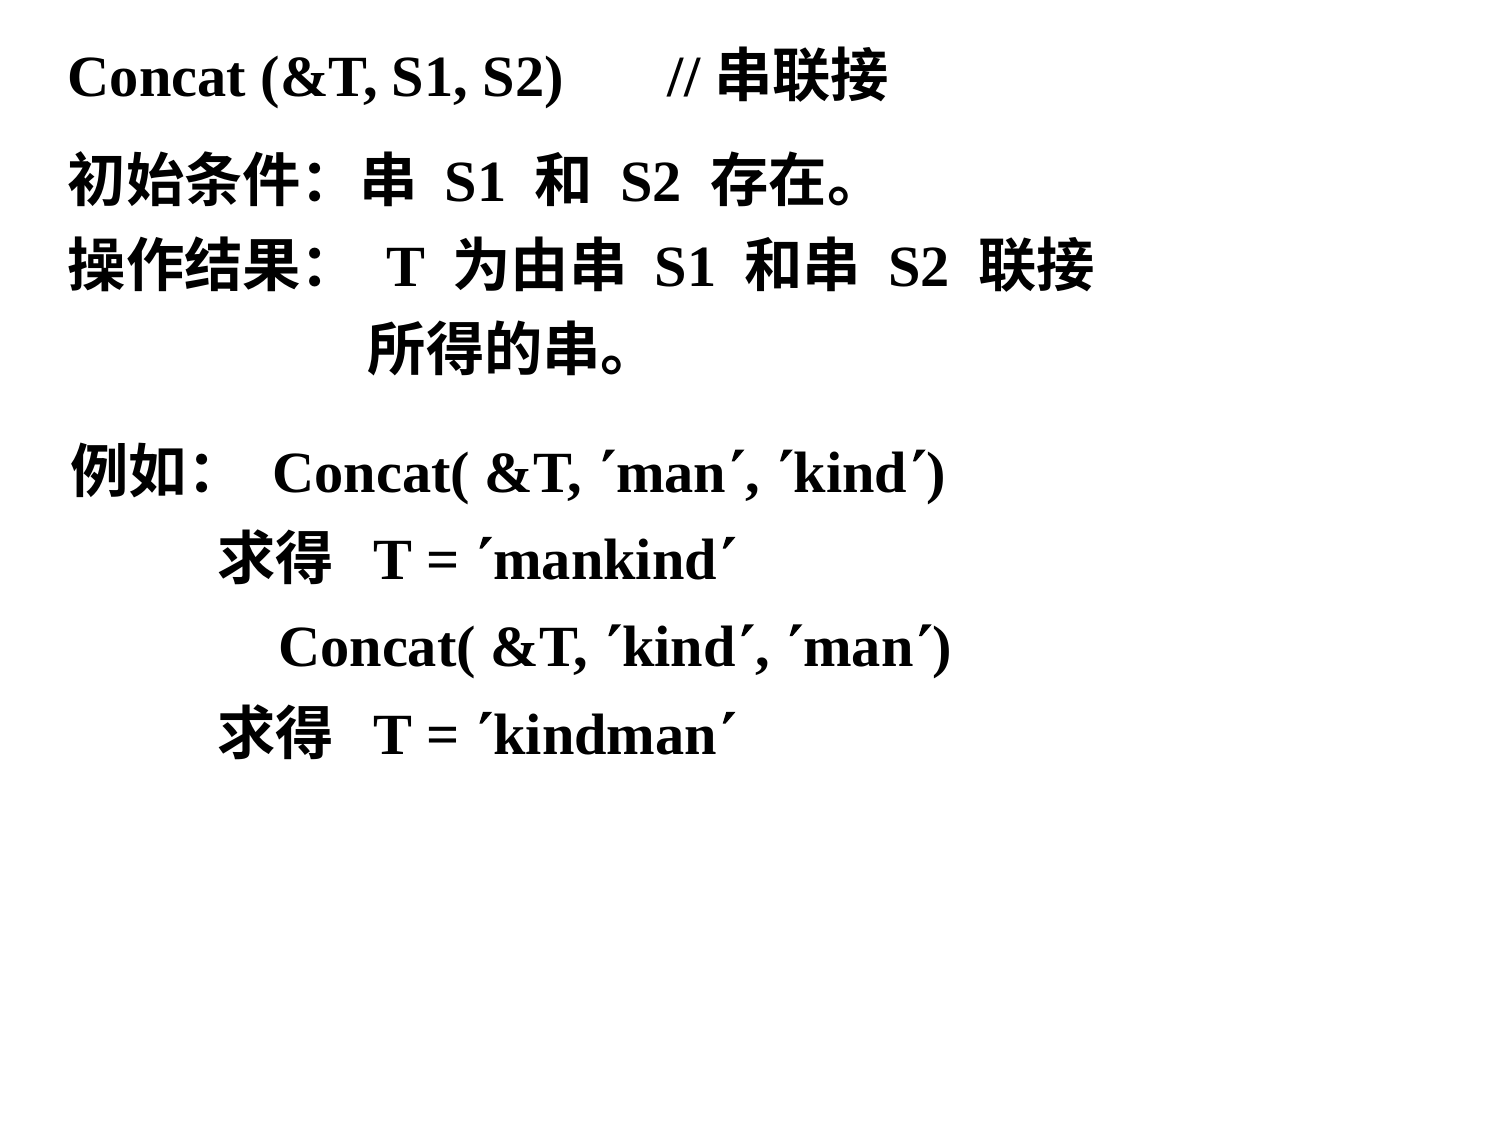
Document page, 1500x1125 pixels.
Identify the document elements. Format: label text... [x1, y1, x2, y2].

text_box 例如： Concat( &T, man, kind) 求得 T = mankind Concat( &T, kind, man) 求得 T = kindman [55, 408, 968, 774]
text_box Concat (&T, S1, S2) //串联接 初始条件：串 S1 和 S2 存在。 操作结果： T 为由串 S1 和串 S2 联接 所得的串。 [53, 31, 1224, 390]
